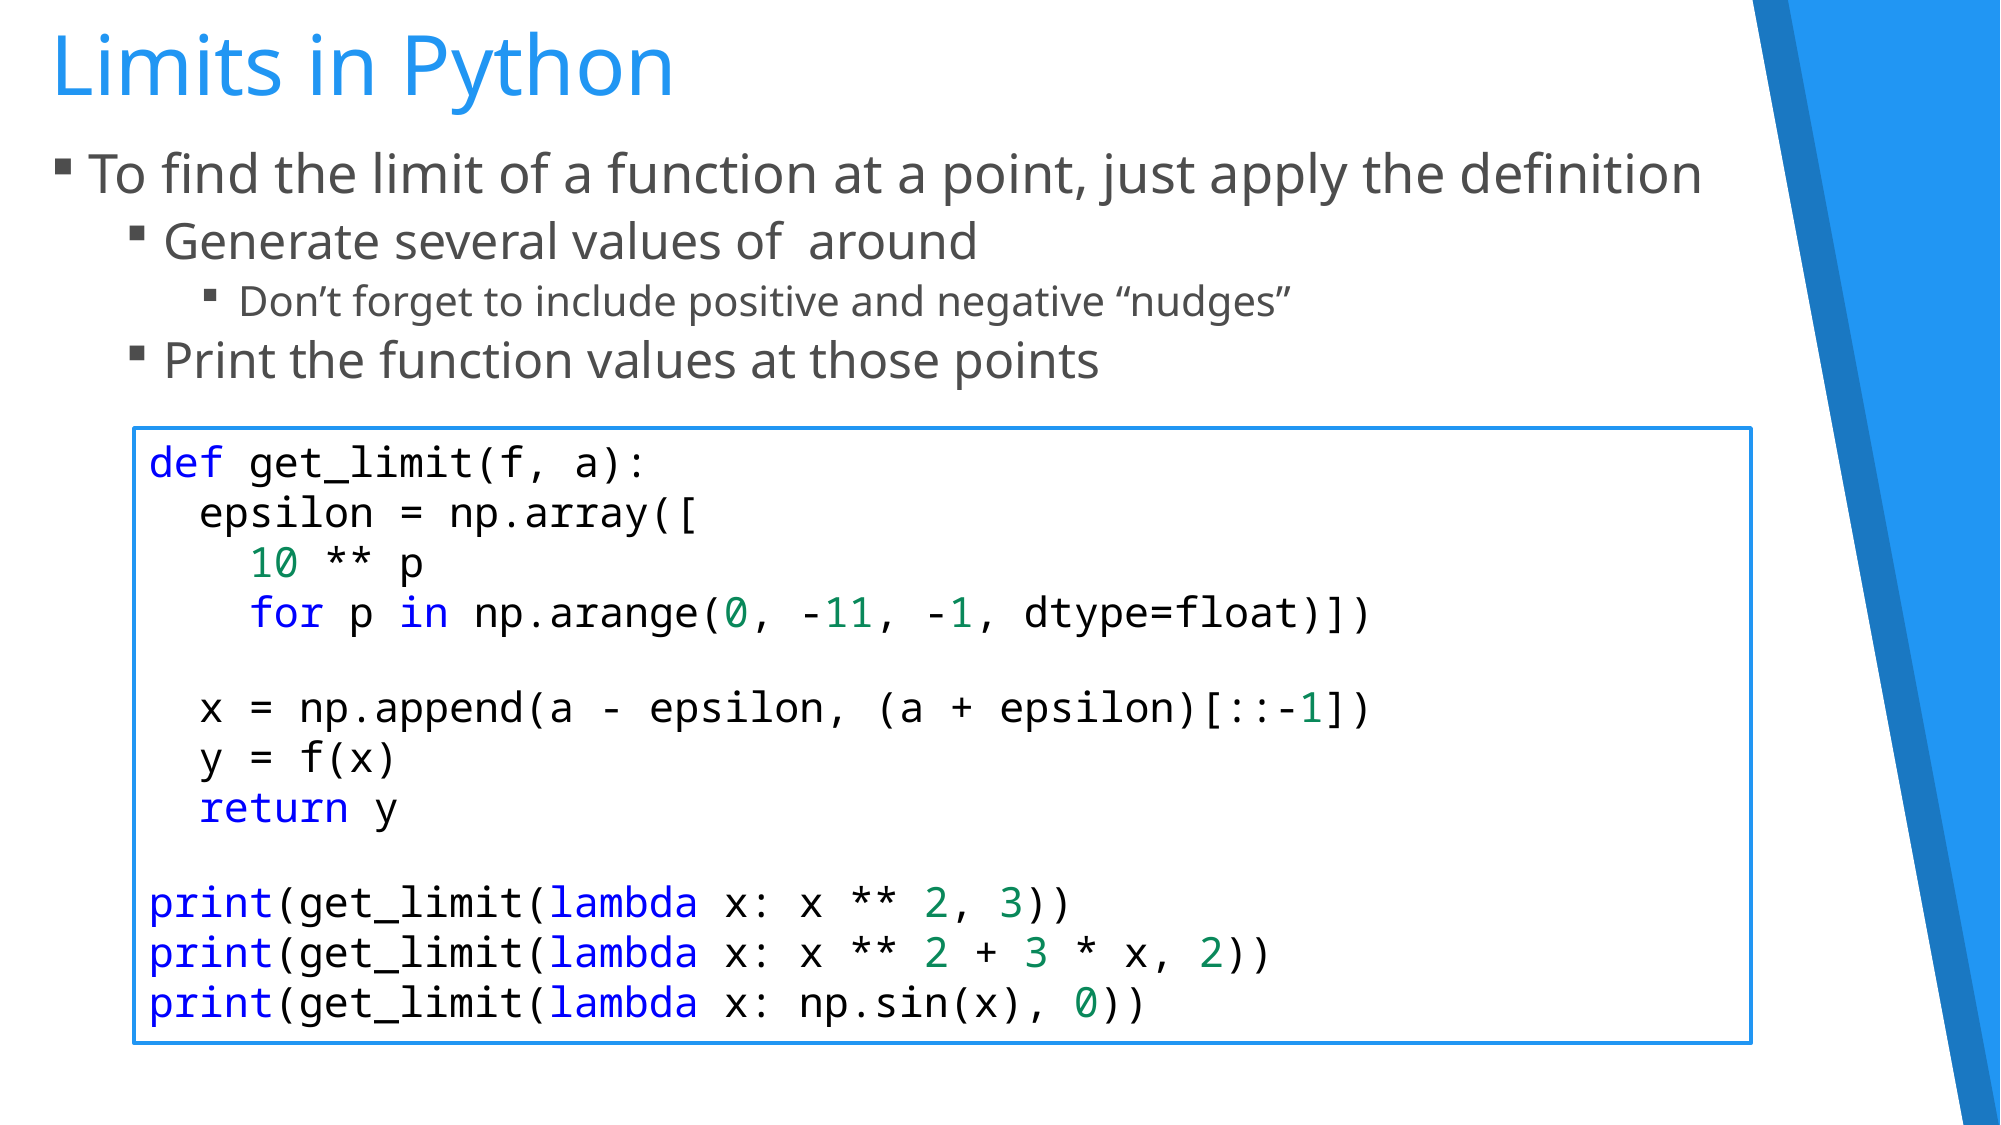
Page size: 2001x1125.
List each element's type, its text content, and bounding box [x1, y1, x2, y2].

text_box Limits in Python [35, 0, 1959, 137]
text_box To find the limit of a function at a point, just apply the definition Generate several values of around Don’t forget to include positive and negative “nudges” Print the function values at those points [35, 139, 1959, 1103]
text_box def get_limit(f, a): epsilon = np.array([ 10 ** p for p in np.arange(0, -11, -1, dtype=float)]) x = np.append(a - epsilon, (a + epsilon)[::-1]) y = f(x) return y print(get_limit(lambda x: x ** 2, 3)) print(get_limit(lambda x: x ** 2 + 3 * x, 2)) print(get_limit(lambda x: np.sin(x), 0)) [134, 428, 1751, 1044]
